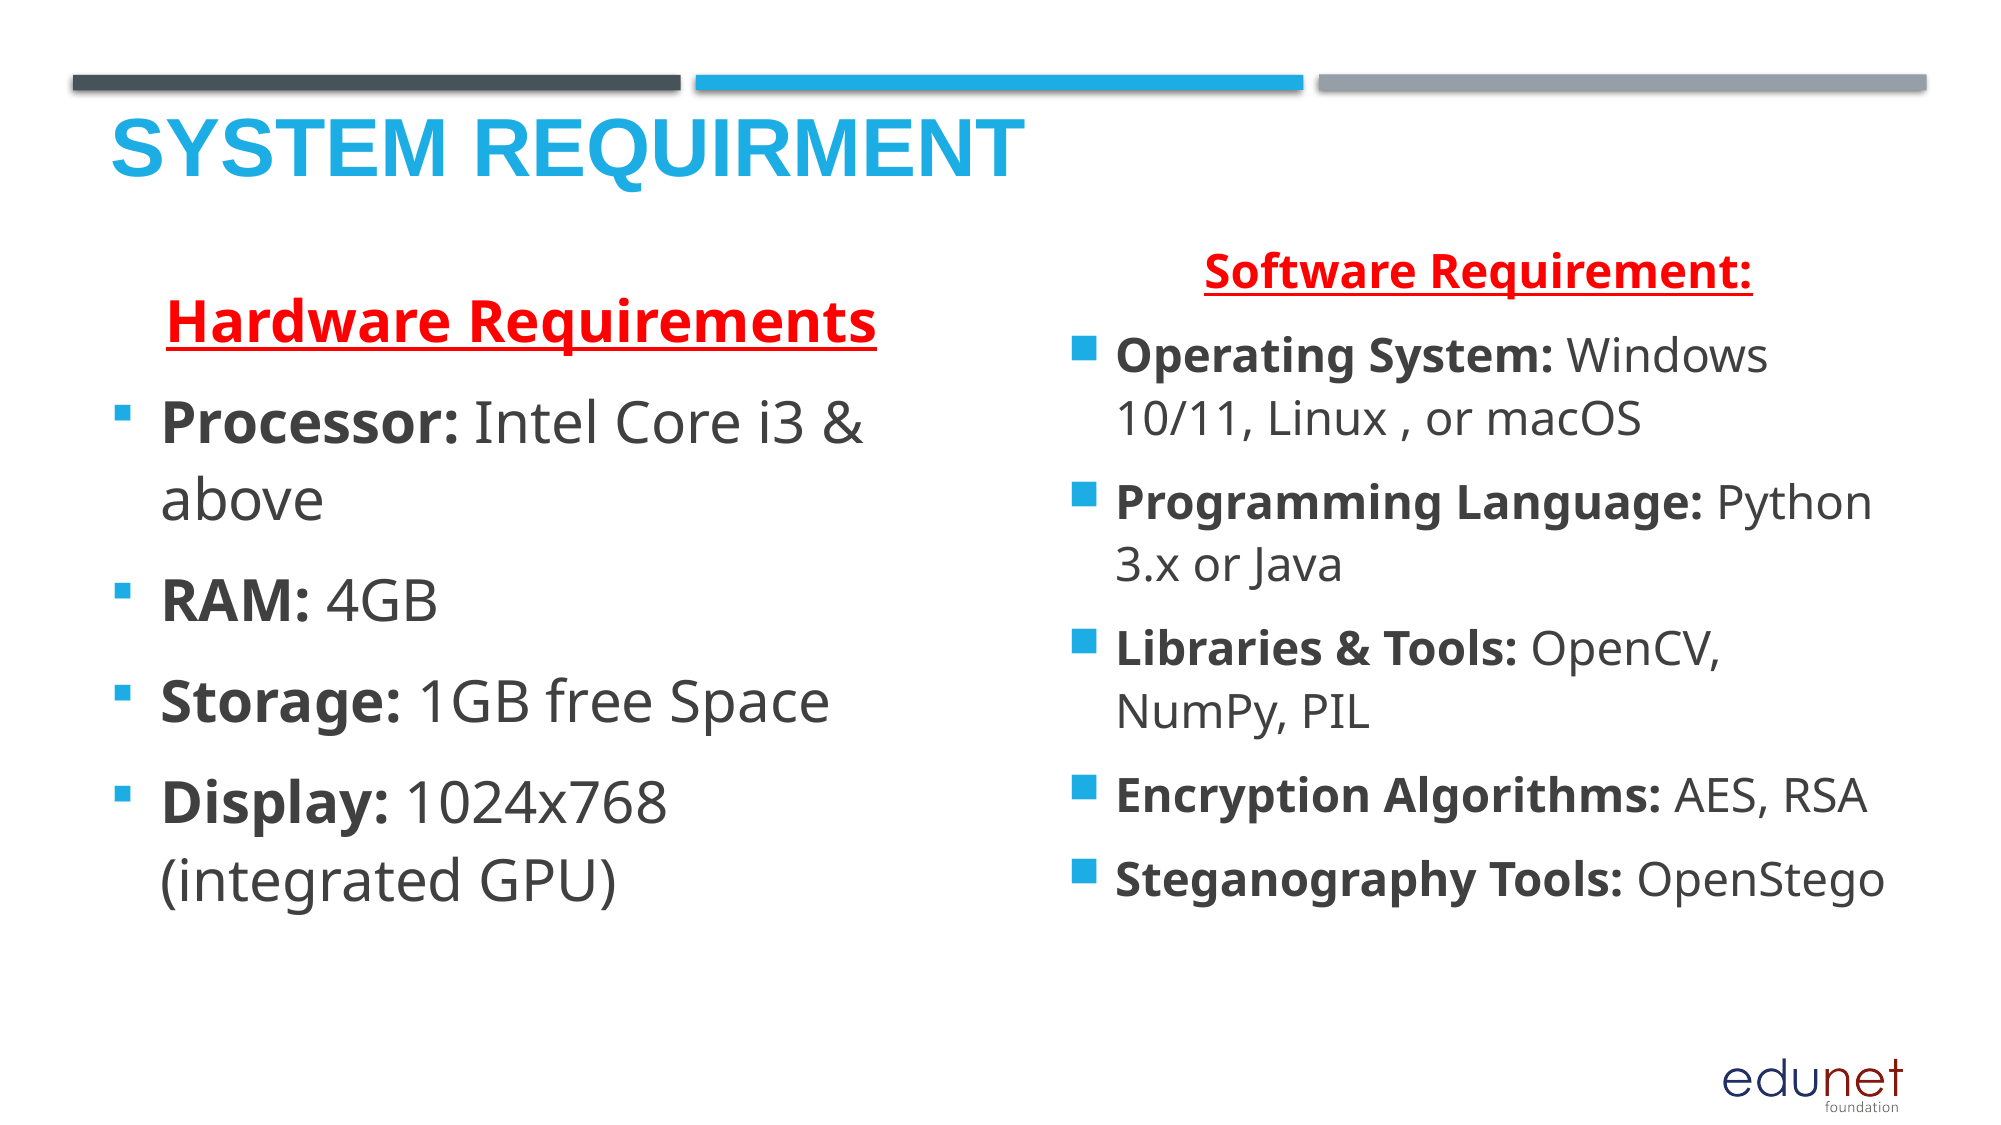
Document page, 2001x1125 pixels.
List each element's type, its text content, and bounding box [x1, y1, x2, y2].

title SYSTEM REQUIRMENT [95, 86, 1905, 201]
picture [1719, 1056, 1905, 1116]
list Software Requirement: Operating System: Windows 10/11, Linux , or macOS Programming Language: Python 3.x or Java Libraries & Tools: OpenCV, NumPy, PIL Encryption Algorithms: AES, RSA Steganography Tools: OpenStego [1052, 228, 1905, 962]
list Hardware Requirements Processor: Intel Core i3 & above RAM: 4GB Storage: 1GB free Space Display: 1024x768 (integrated GPU) [95, 228, 948, 962]
